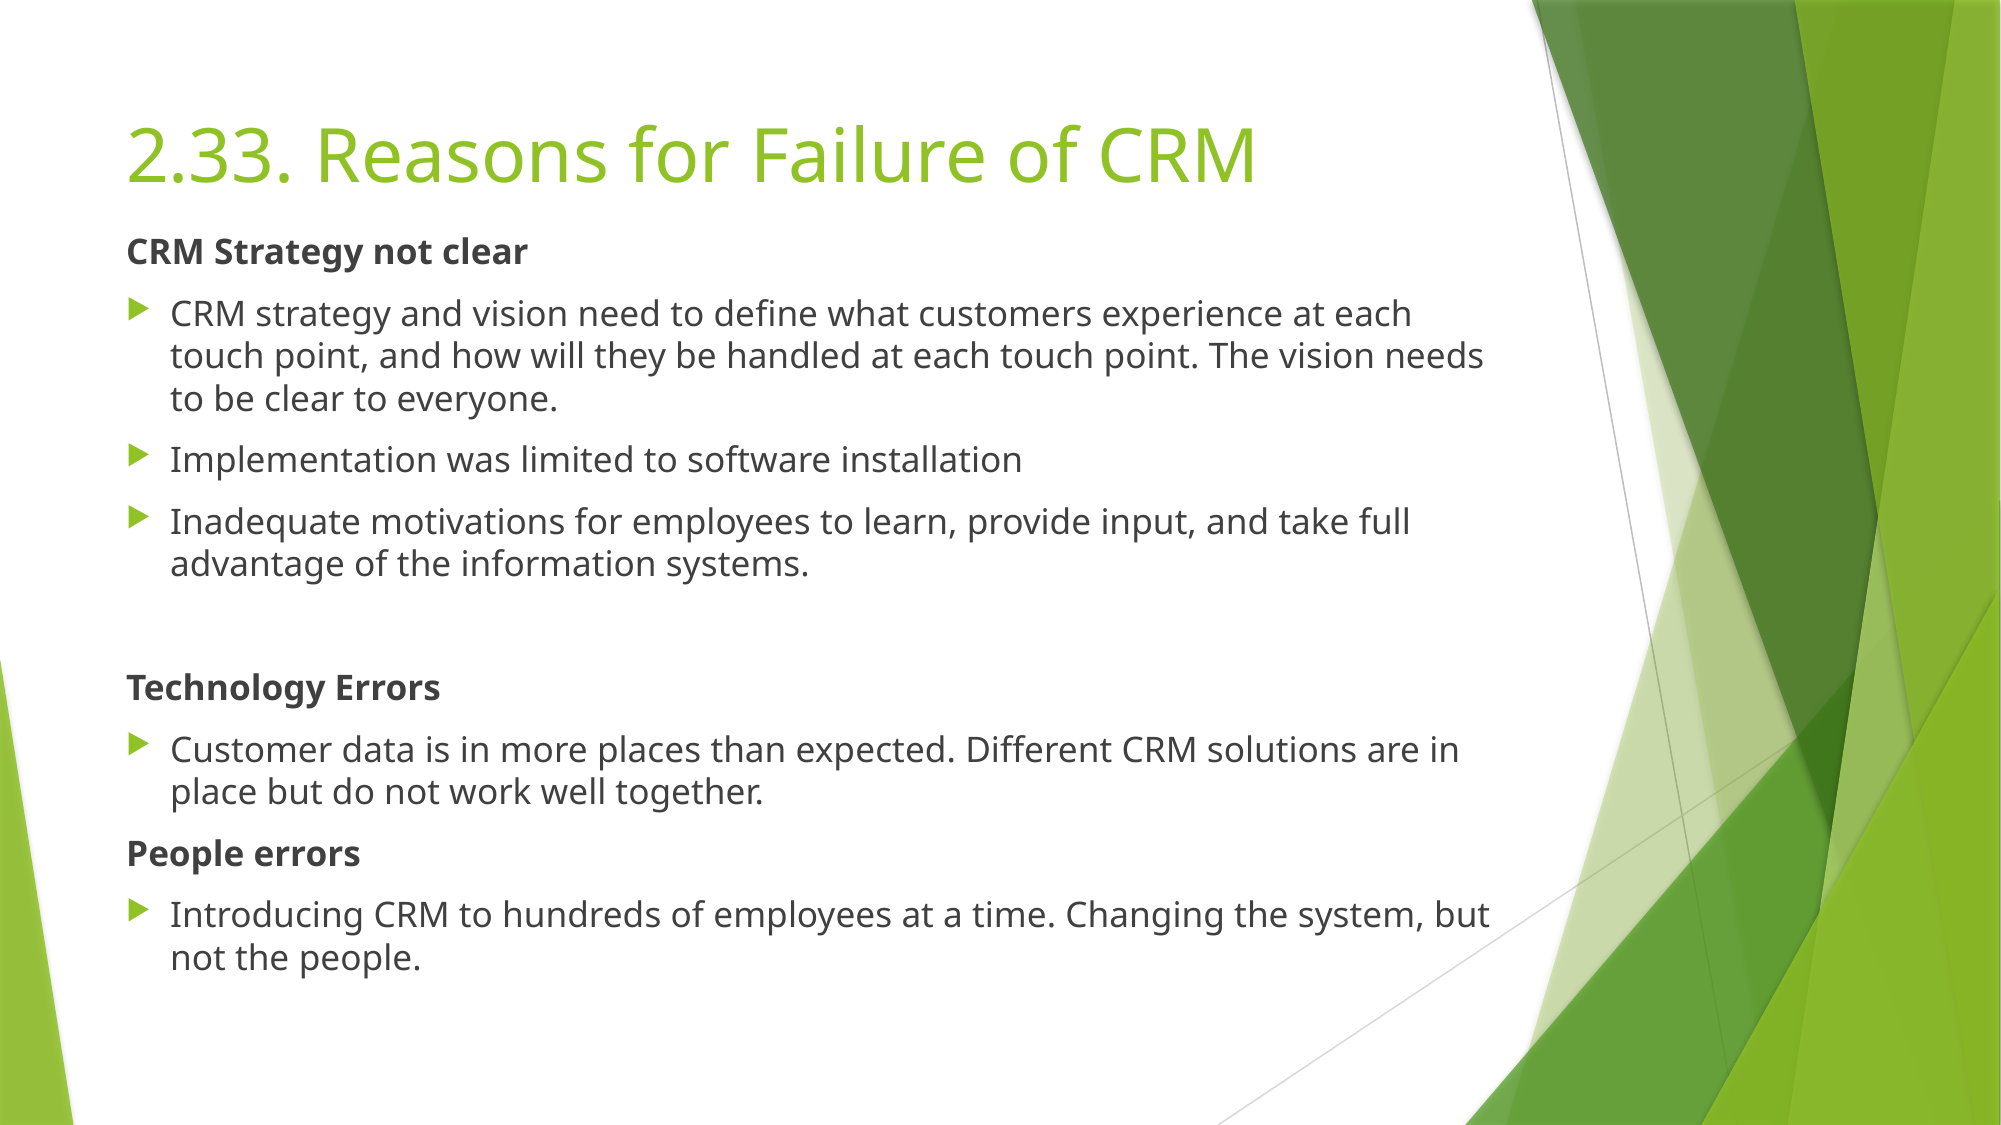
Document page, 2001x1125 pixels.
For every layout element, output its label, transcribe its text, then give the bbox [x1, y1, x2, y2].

list CRM Strategy not clear CRM strategy and vision need to define what customers experience at each touch point, and how will they be handled at each touch point. The vision needs to be clear to everyone. Implementation was limited to software installation Inadequate motivations for employees to learn, provide input, and take full advantage of the information systems. Technology Errors Customer data is in more places than expected. Different CRM solutions are in place but do not work well together. People errors Introducing CRM to hundreds of employees at a time. Changing the system, but not the people. [111, 222, 1522, 991]
title 2.33. Reasons for Failure of CRM [111, 99, 1522, 222]
